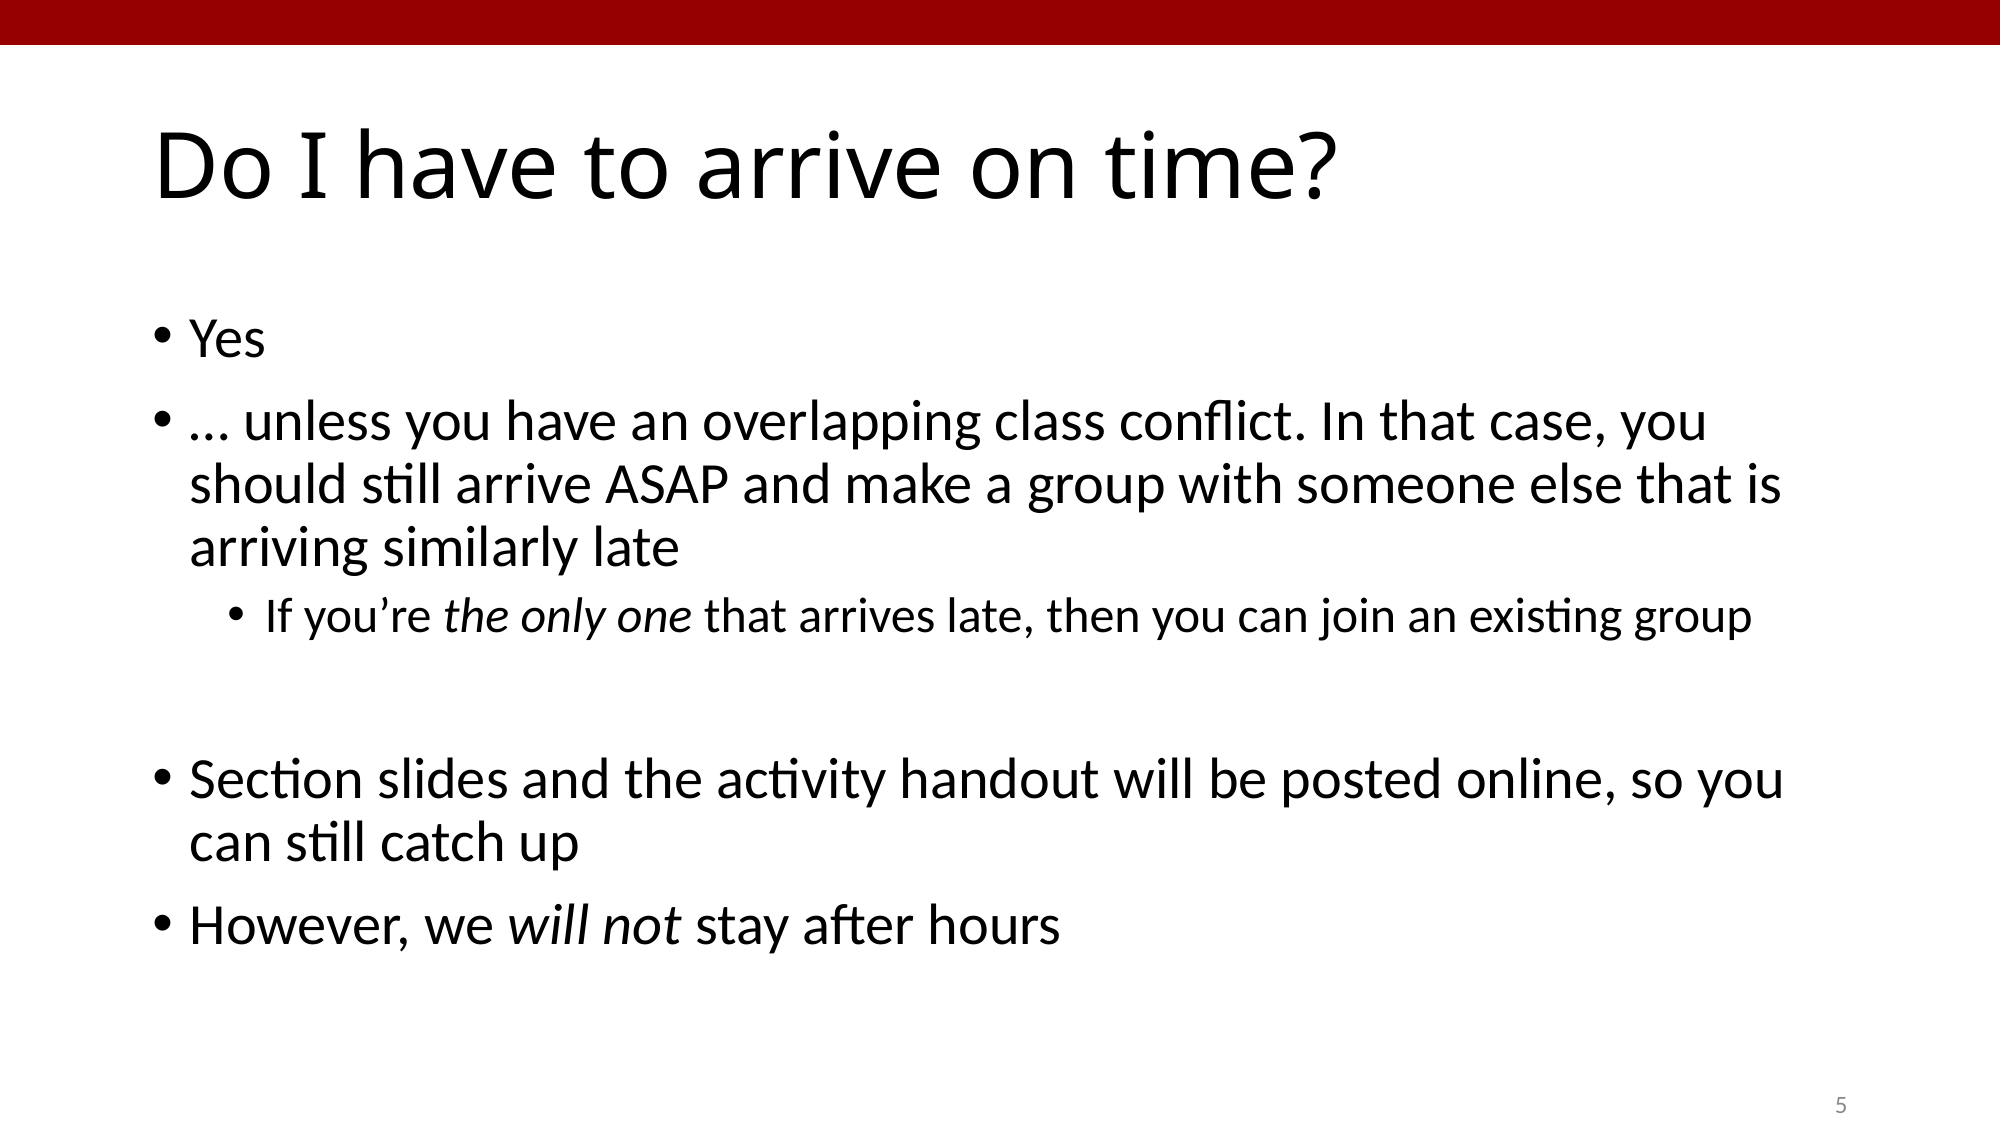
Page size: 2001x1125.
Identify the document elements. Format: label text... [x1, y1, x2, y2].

list Yes … unless you have an overlapping class conflict. In that case, you should still arrive ASAP and make a group with someone else that is arriving similarly late If you’re the only one that arrives late, then you can join an existing group Section slides and the activity handout will be posted online, so you can still catch up However, we will not stay after hours [137, 299, 1863, 1014]
title Do I have to arrive on time? [137, 59, 1863, 278]
slide_number 5 [1412, 1073, 1863, 1125]
